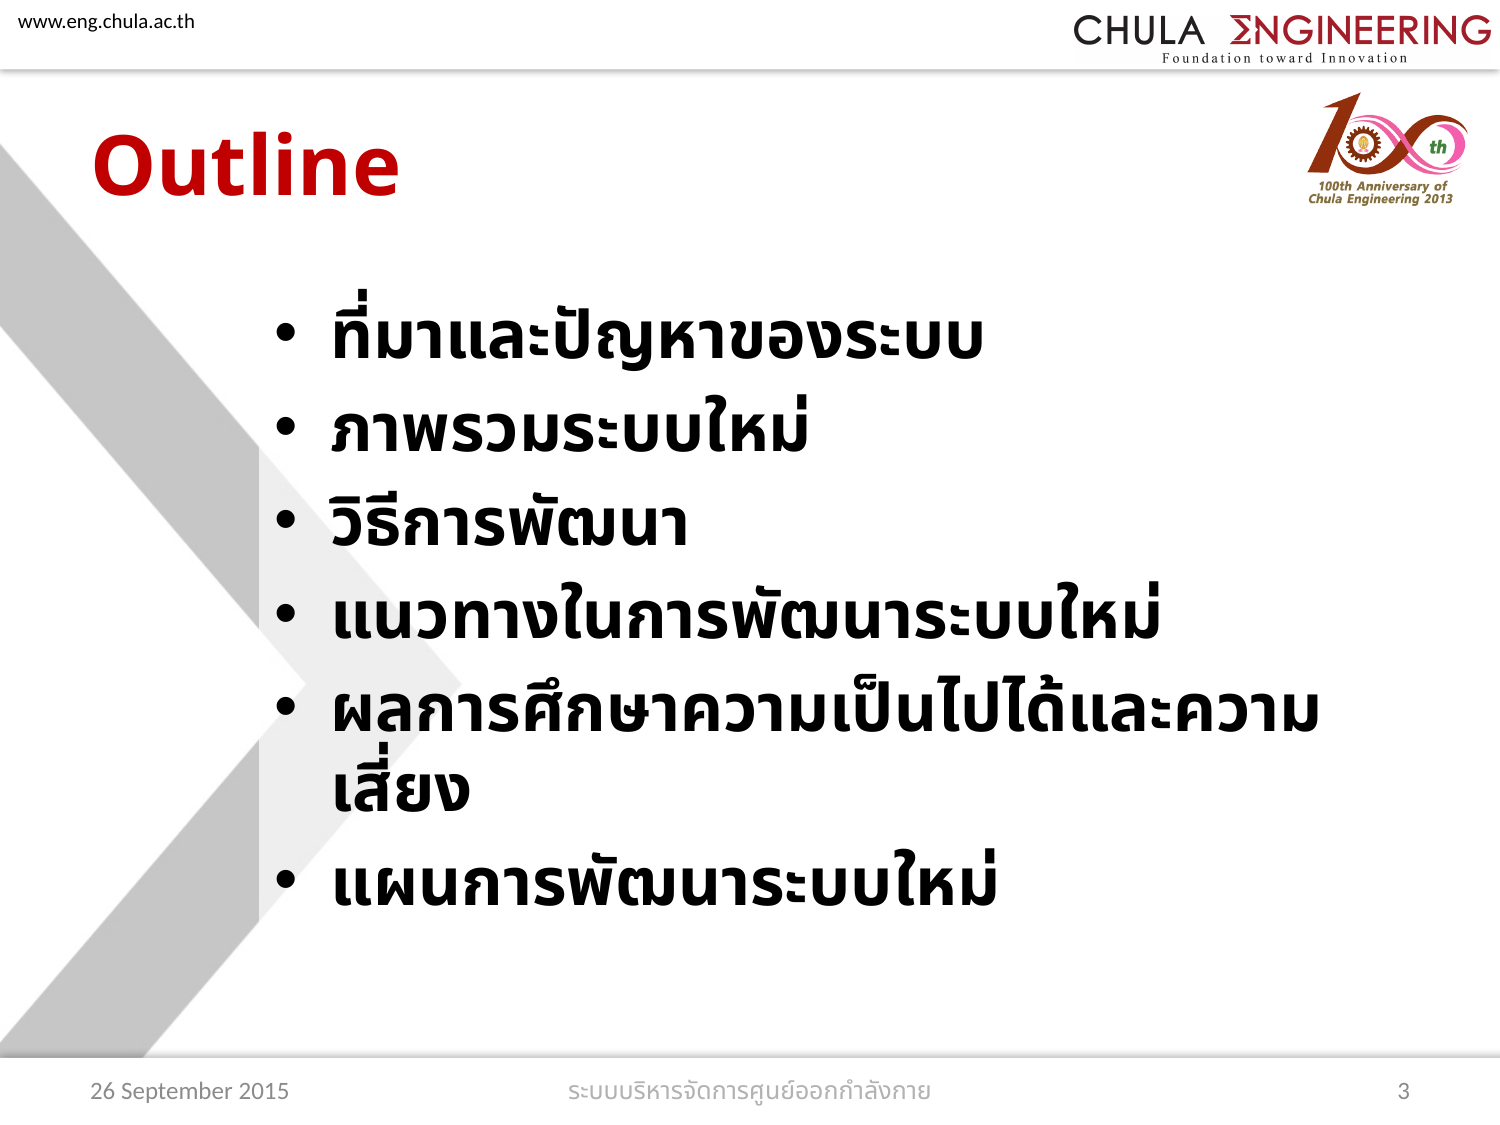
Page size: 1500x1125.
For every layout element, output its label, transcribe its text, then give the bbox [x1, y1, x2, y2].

slide_number 3 [1074, 1059, 1425, 1120]
list ที่มาและปัญหาของระบบ ภาพรวมระบบใหม่ วิธีการพัฒนา แนวทางในการพัฒนาระบบใหม่ ผลการศึกษาความเป็นไปได้และความเสี่ยง แผนการพัฒนาระบบใหม่ [259, 275, 1364, 935]
picture [1074, 15, 1491, 63]
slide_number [75, 1059, 425, 1120]
title Outline [75, 91, 1246, 233]
footer ระบบบริหารจัดการศูนย์ออกกำลังกาย [512, 1061, 988, 1122]
picture [0, 70, 1500, 1057]
